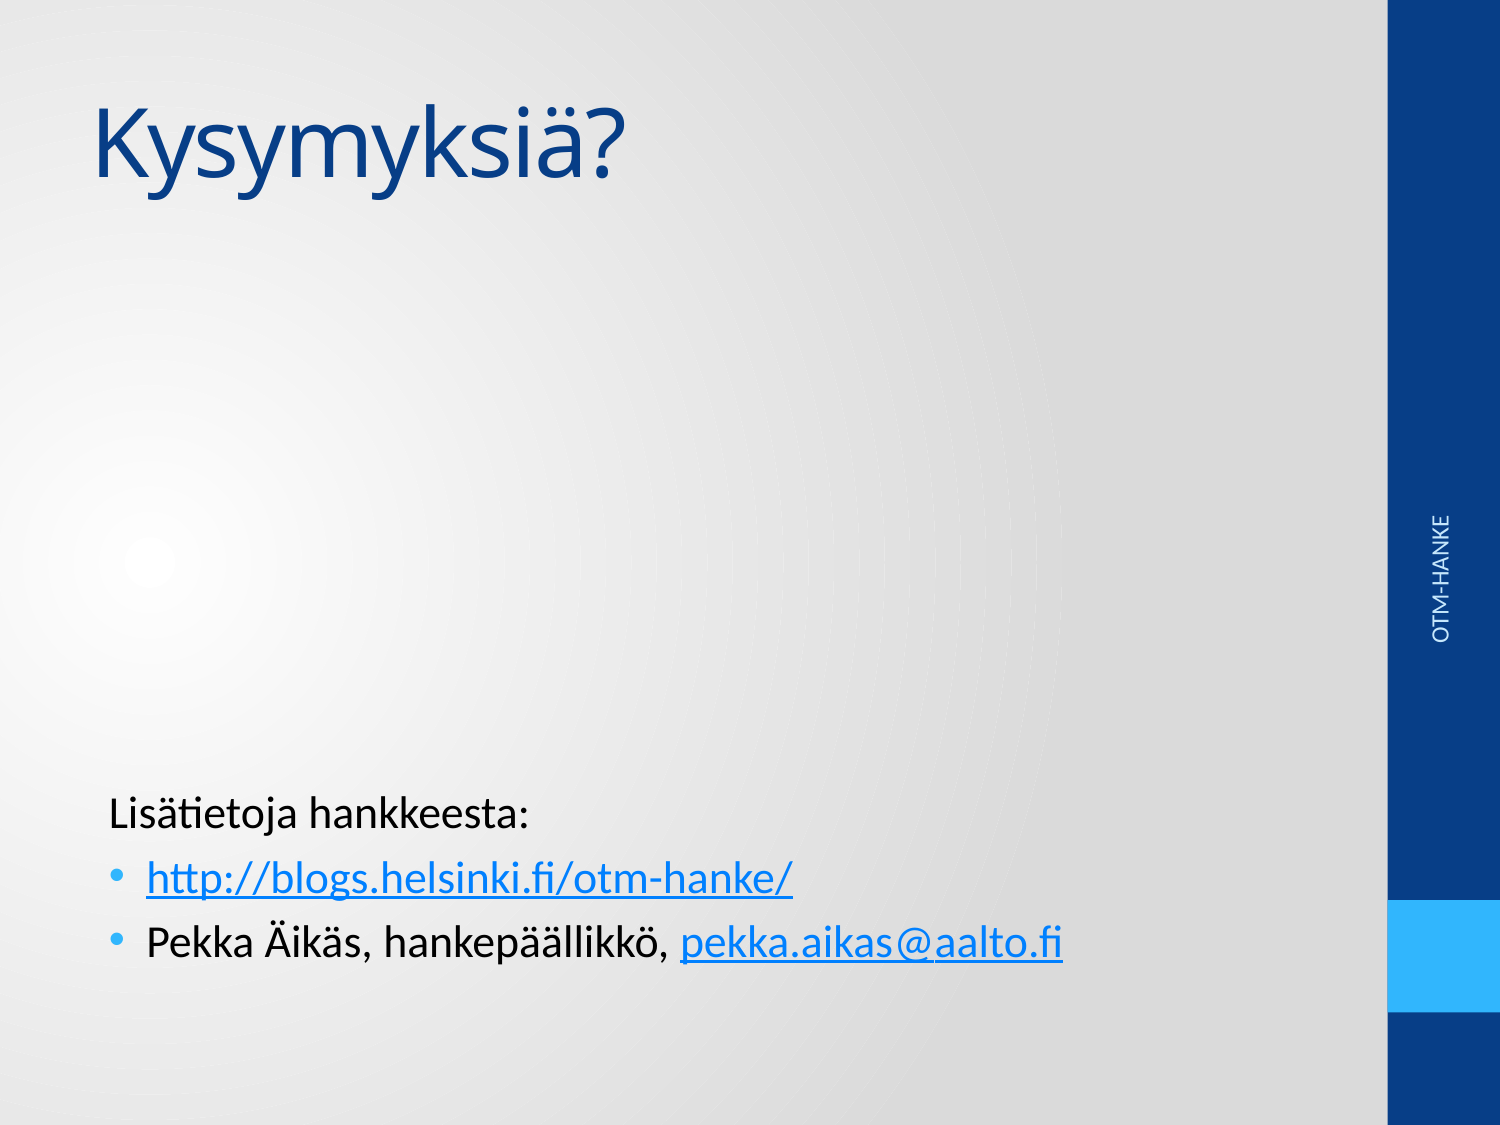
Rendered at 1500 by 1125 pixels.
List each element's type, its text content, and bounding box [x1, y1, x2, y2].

footer OTM-HANKE [1408, 500, 1469, 889]
title Kysymyksiä? [75, 45, 1325, 233]
list Lisätietoja hankkeesta: http://blogs.helsinki.fi/otm-hanke/ Pekka Äikäs, hankepäällikkö, pekka.aikas@aalto.fi [75, 262, 1325, 1050]
